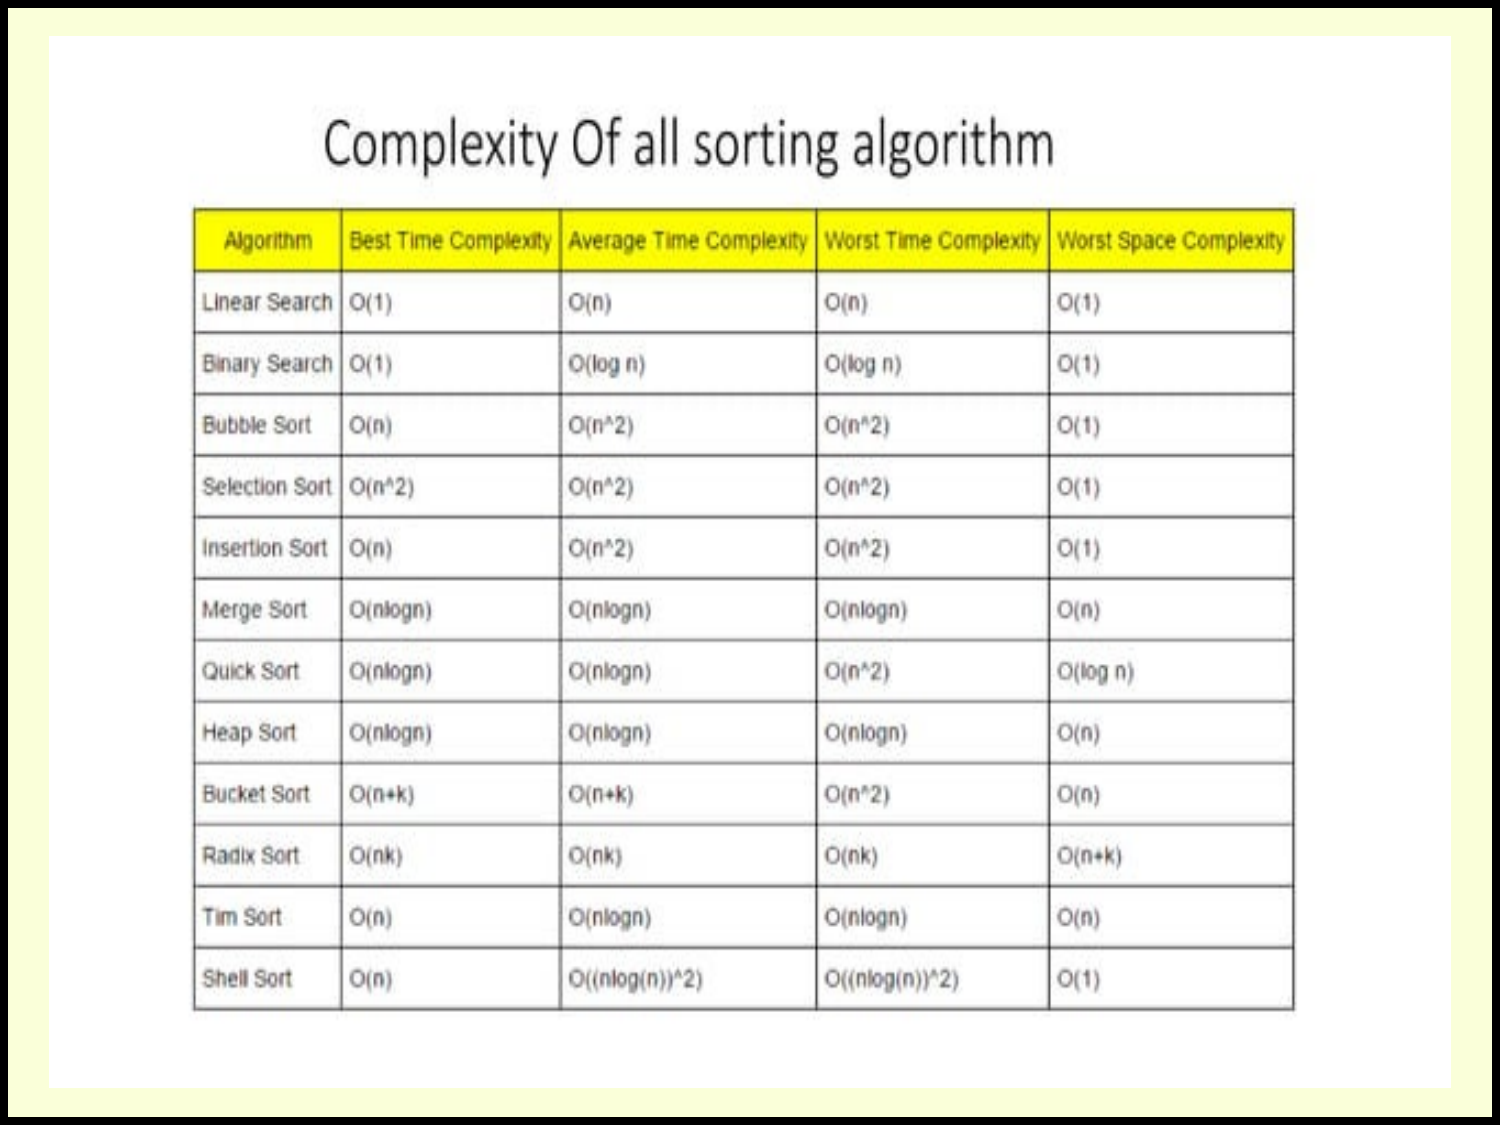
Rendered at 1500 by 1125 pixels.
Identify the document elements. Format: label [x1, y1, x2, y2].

picture [48, 36, 1451, 1089]
